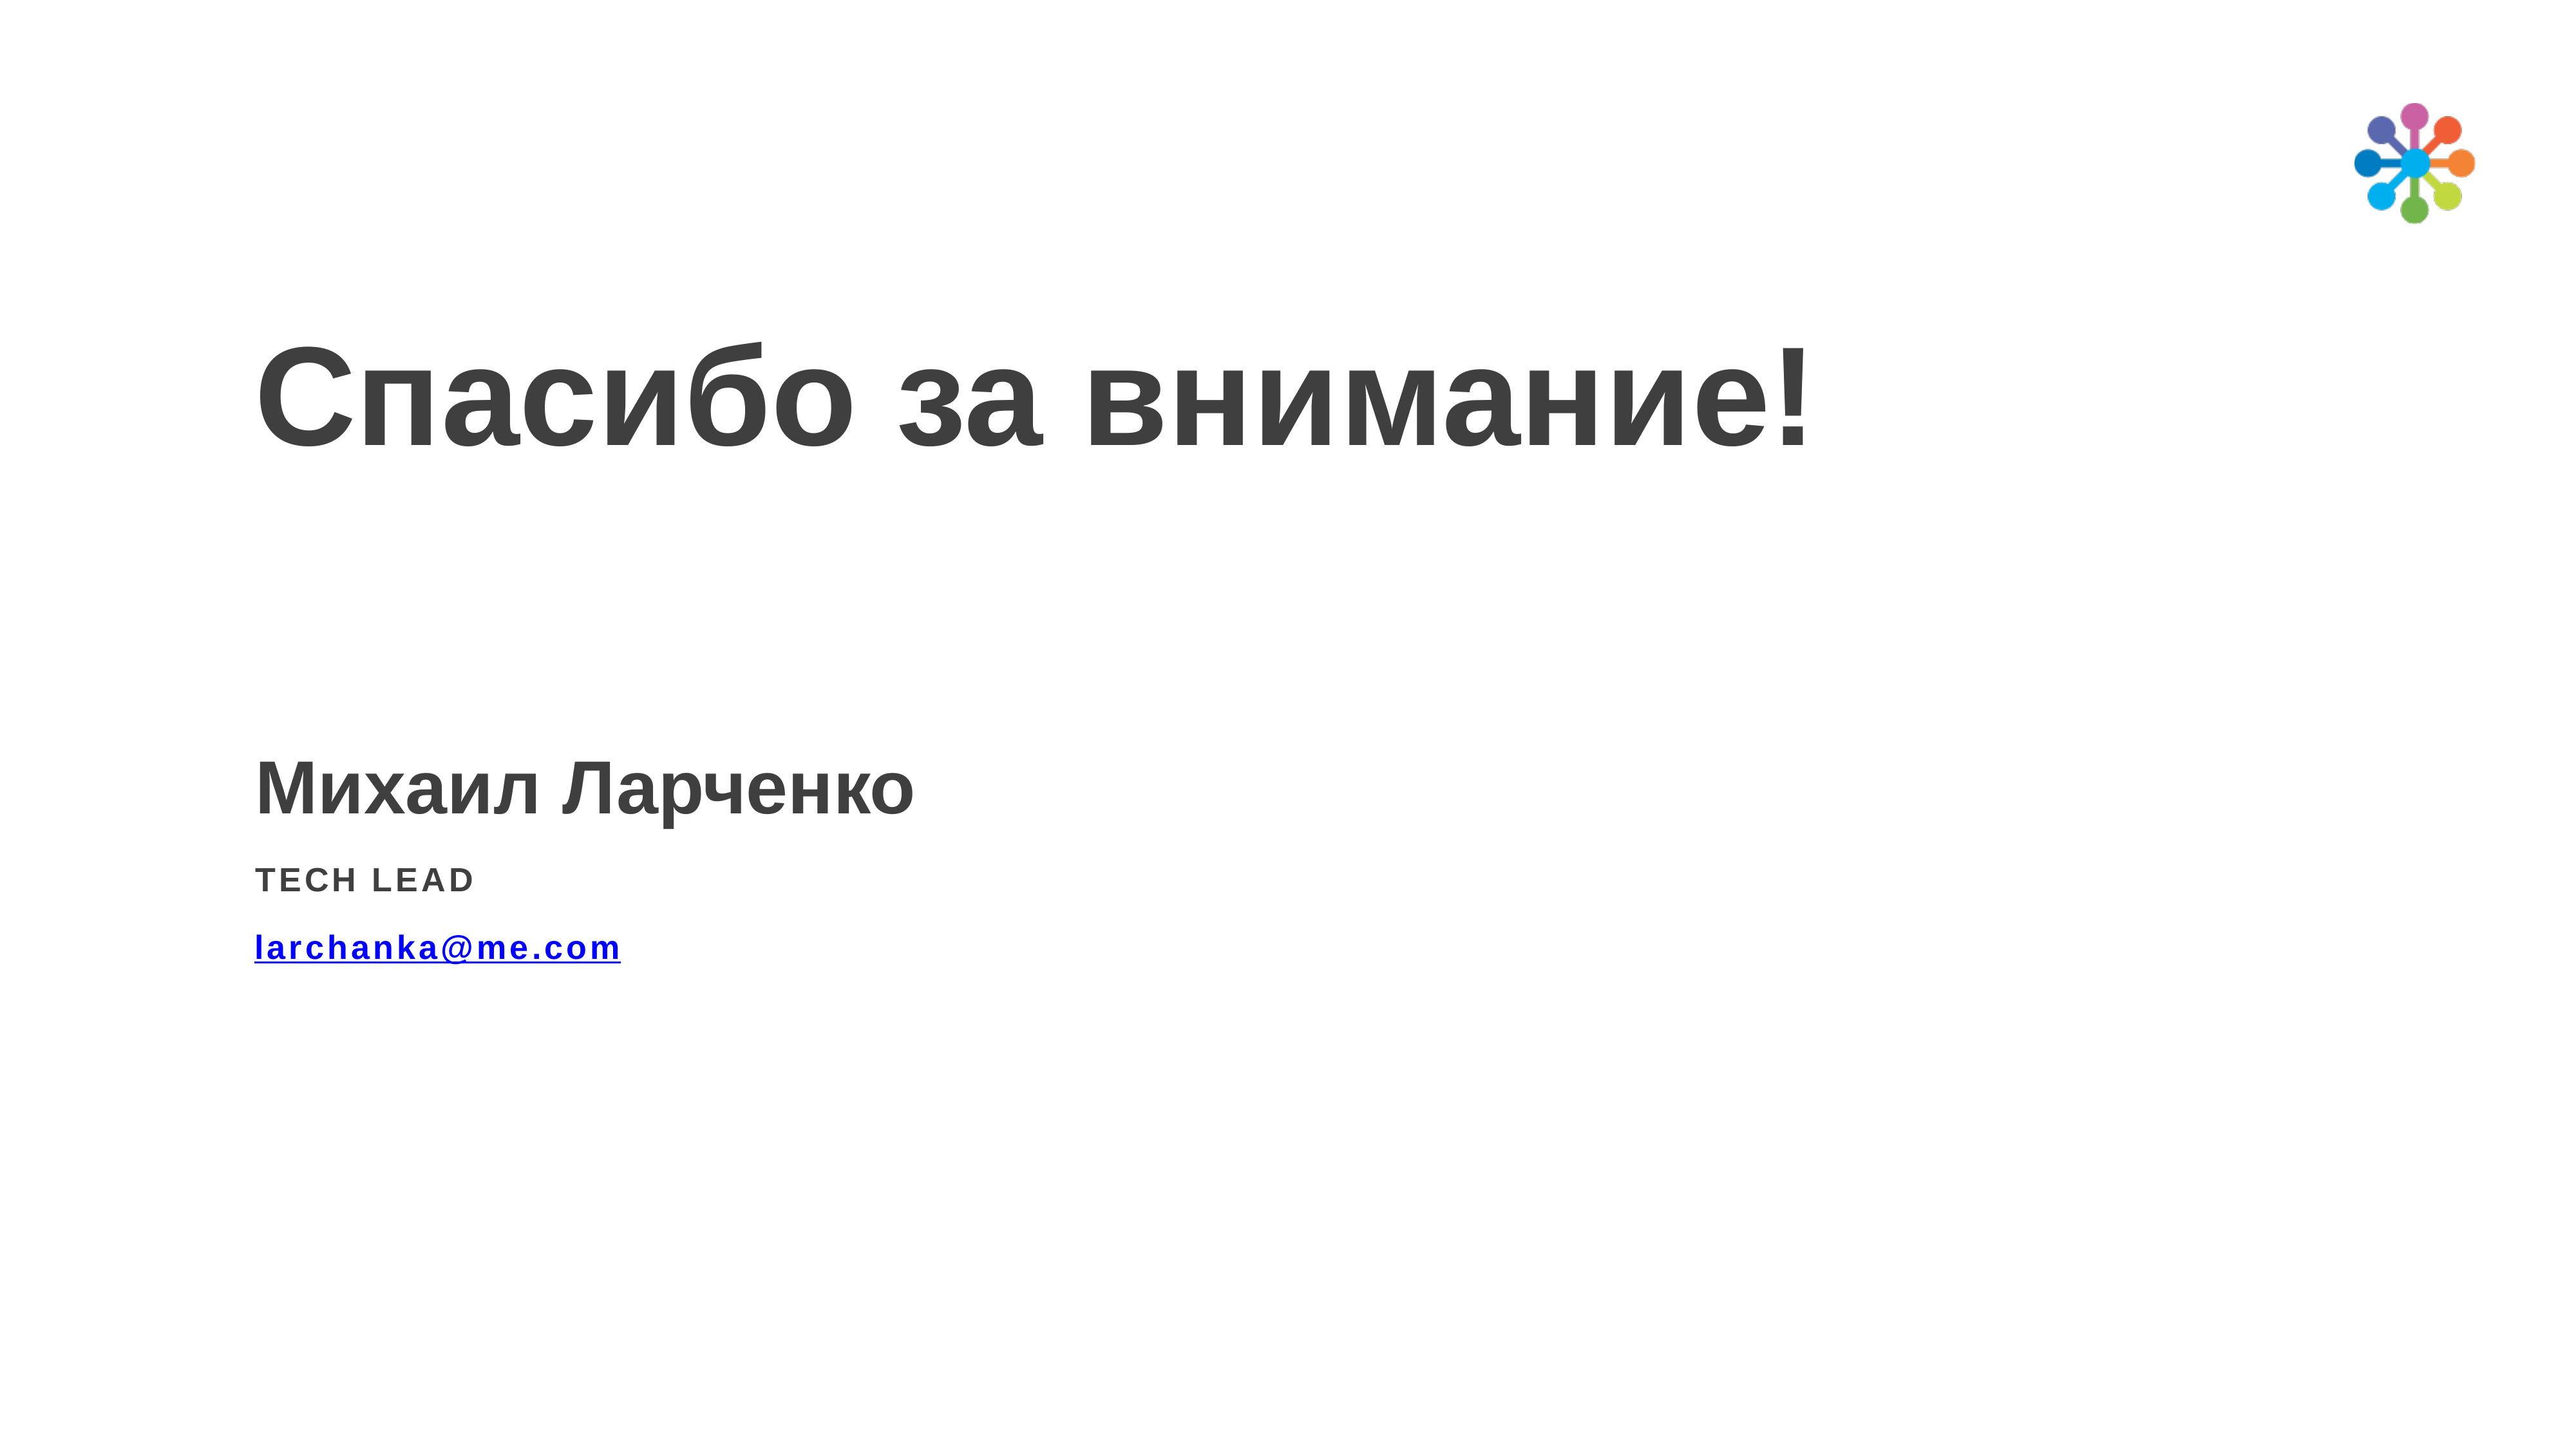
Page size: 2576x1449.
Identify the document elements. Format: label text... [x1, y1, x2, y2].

text_box Михаил Ларченко [249, 743, 1269, 836]
text_box Спасибо за внимание! [249, 331, 1828, 478]
picture [2354, 103, 2476, 225]
text_box larchanka@me.com [249, 925, 1269, 972]
text_box Tech Lead [249, 857, 1269, 904]
